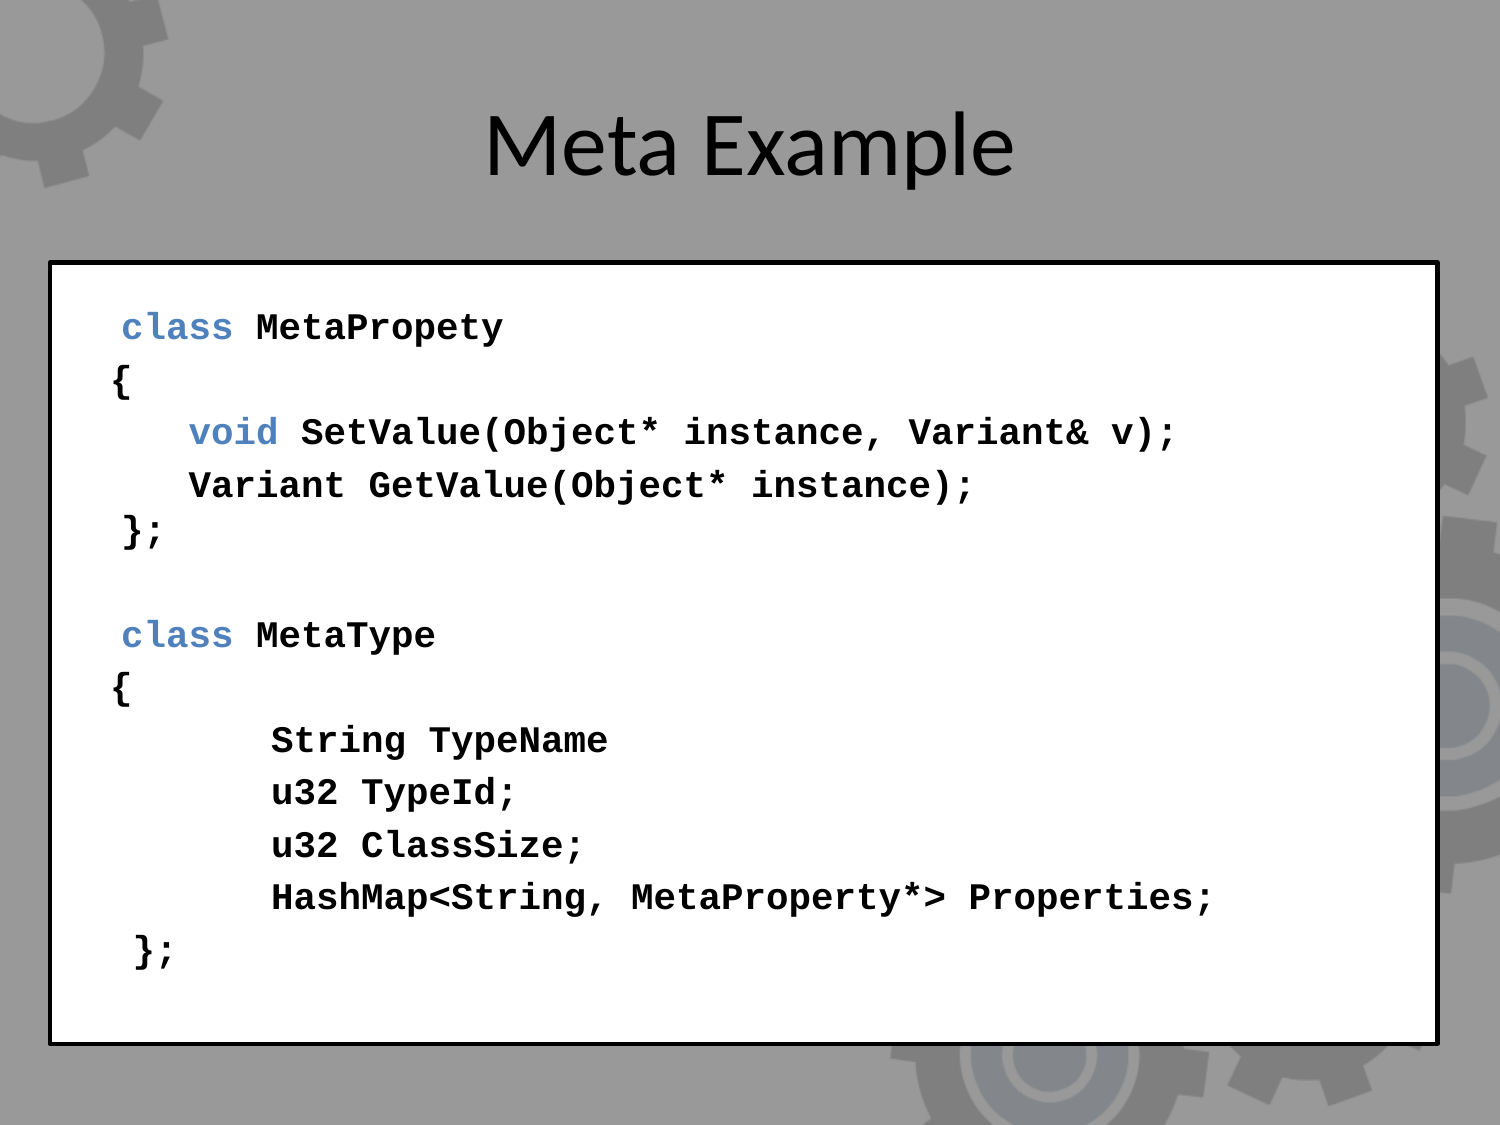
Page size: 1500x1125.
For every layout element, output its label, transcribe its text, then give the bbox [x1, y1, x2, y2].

list class MetaPropety { void SetValue(Object* instance, Variant& v); Variant GetValue(Object* instance); }; class MetaType { String TypeName u32 TypeId; u32 ClassSize; HashMap<String, MetaProperty*> Properties; }; [48, 260, 1440, 1046]
picture [0, 0, 1500, 1125]
title Meta Example [75, 45, 1425, 233]
